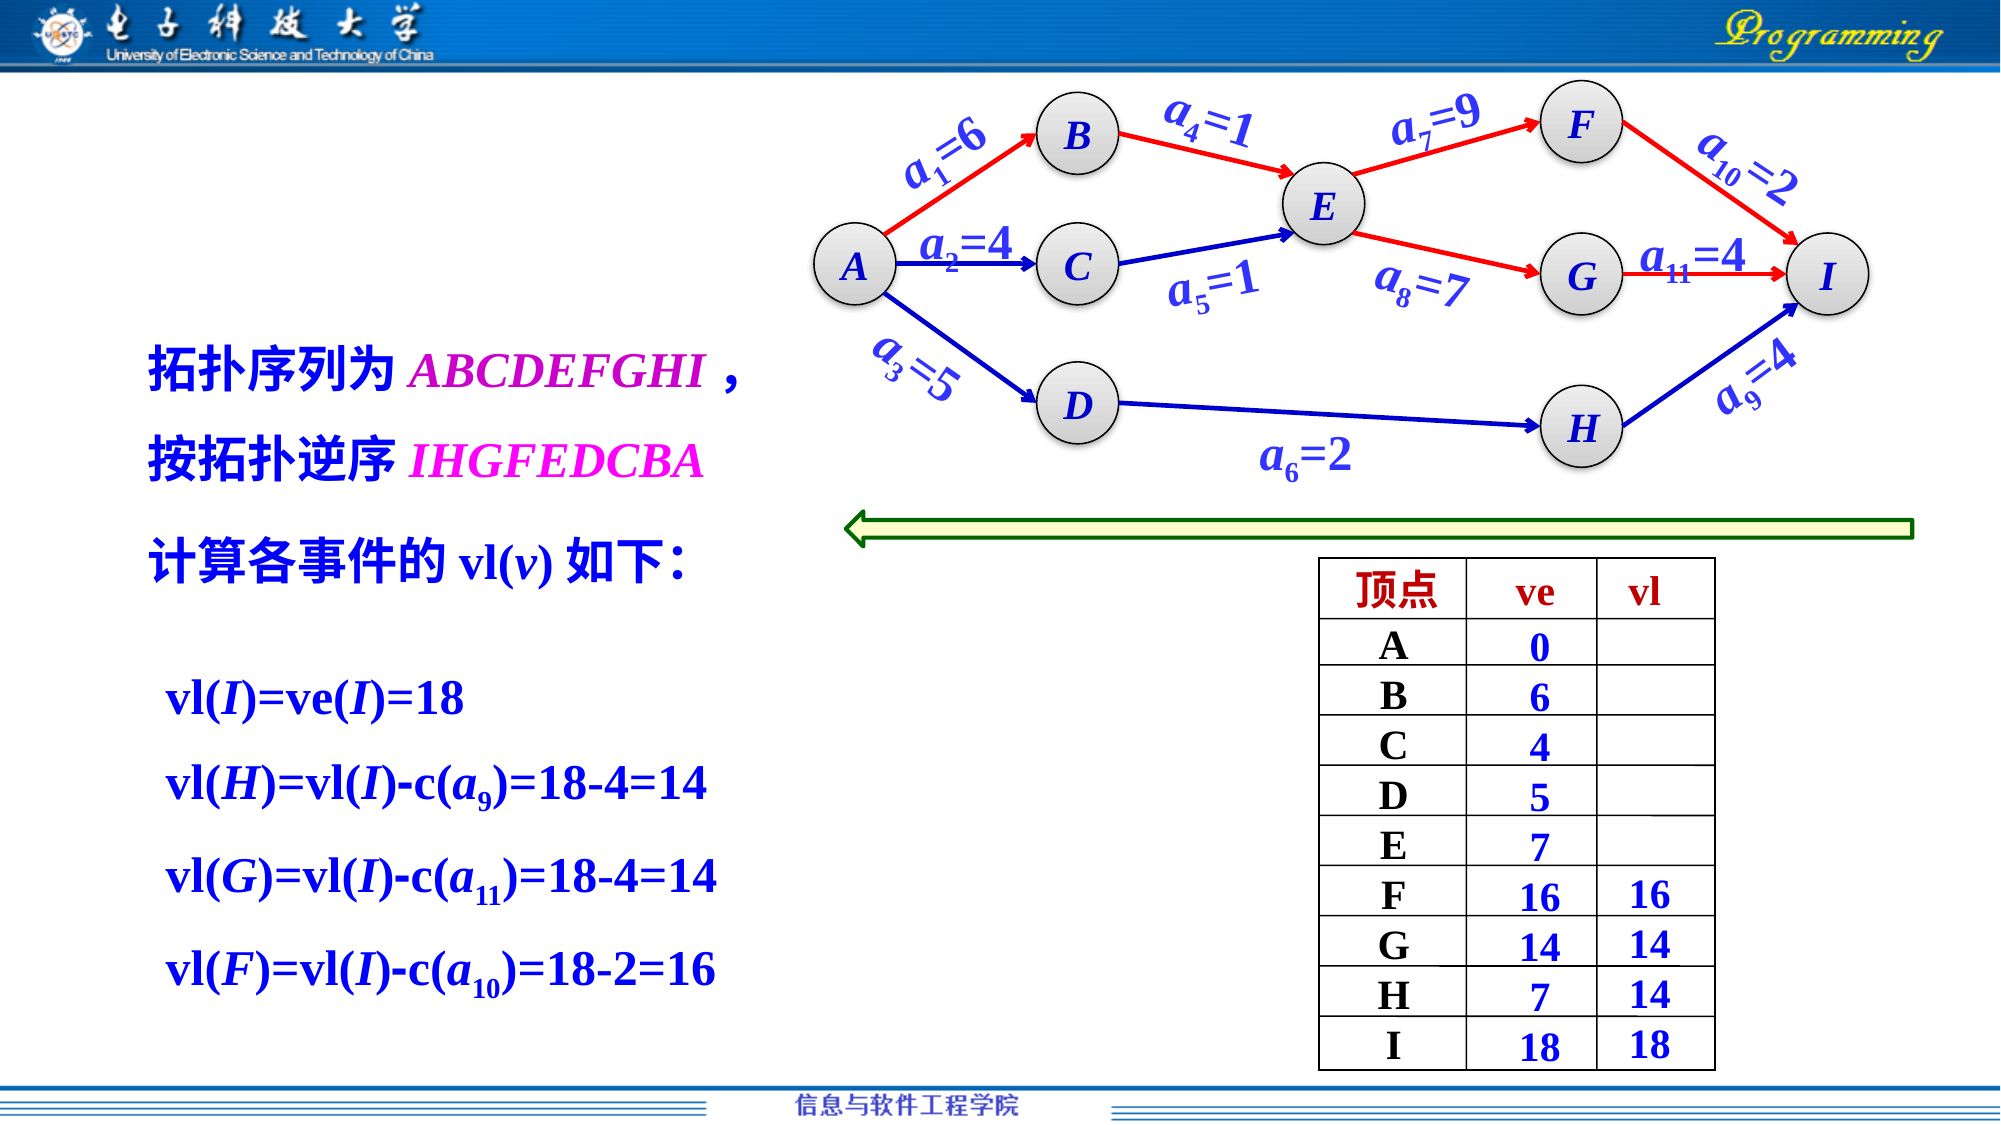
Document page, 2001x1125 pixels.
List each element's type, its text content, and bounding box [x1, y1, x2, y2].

text_box [843, 509, 1915, 549]
text_box vl(I)=ve(I)=18 vl(H)=vl(I)-c(a9)=18-4=14 vl(G)=vl(I)-c(a11)=18-4=14 vl(F)=vl(I)-c(a10)=18-2=16 [150, 656, 1026, 1012]
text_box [813, 80, 1869, 482]
picture [0, 0, 2001, 1125]
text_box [1318, 556, 1716, 1071]
text_box 拓扑序列为ABCDEFGHI，按拓扑逆序IHGFEDCBA 计算各事件的vl(v)如下： [132, 299, 807, 598]
